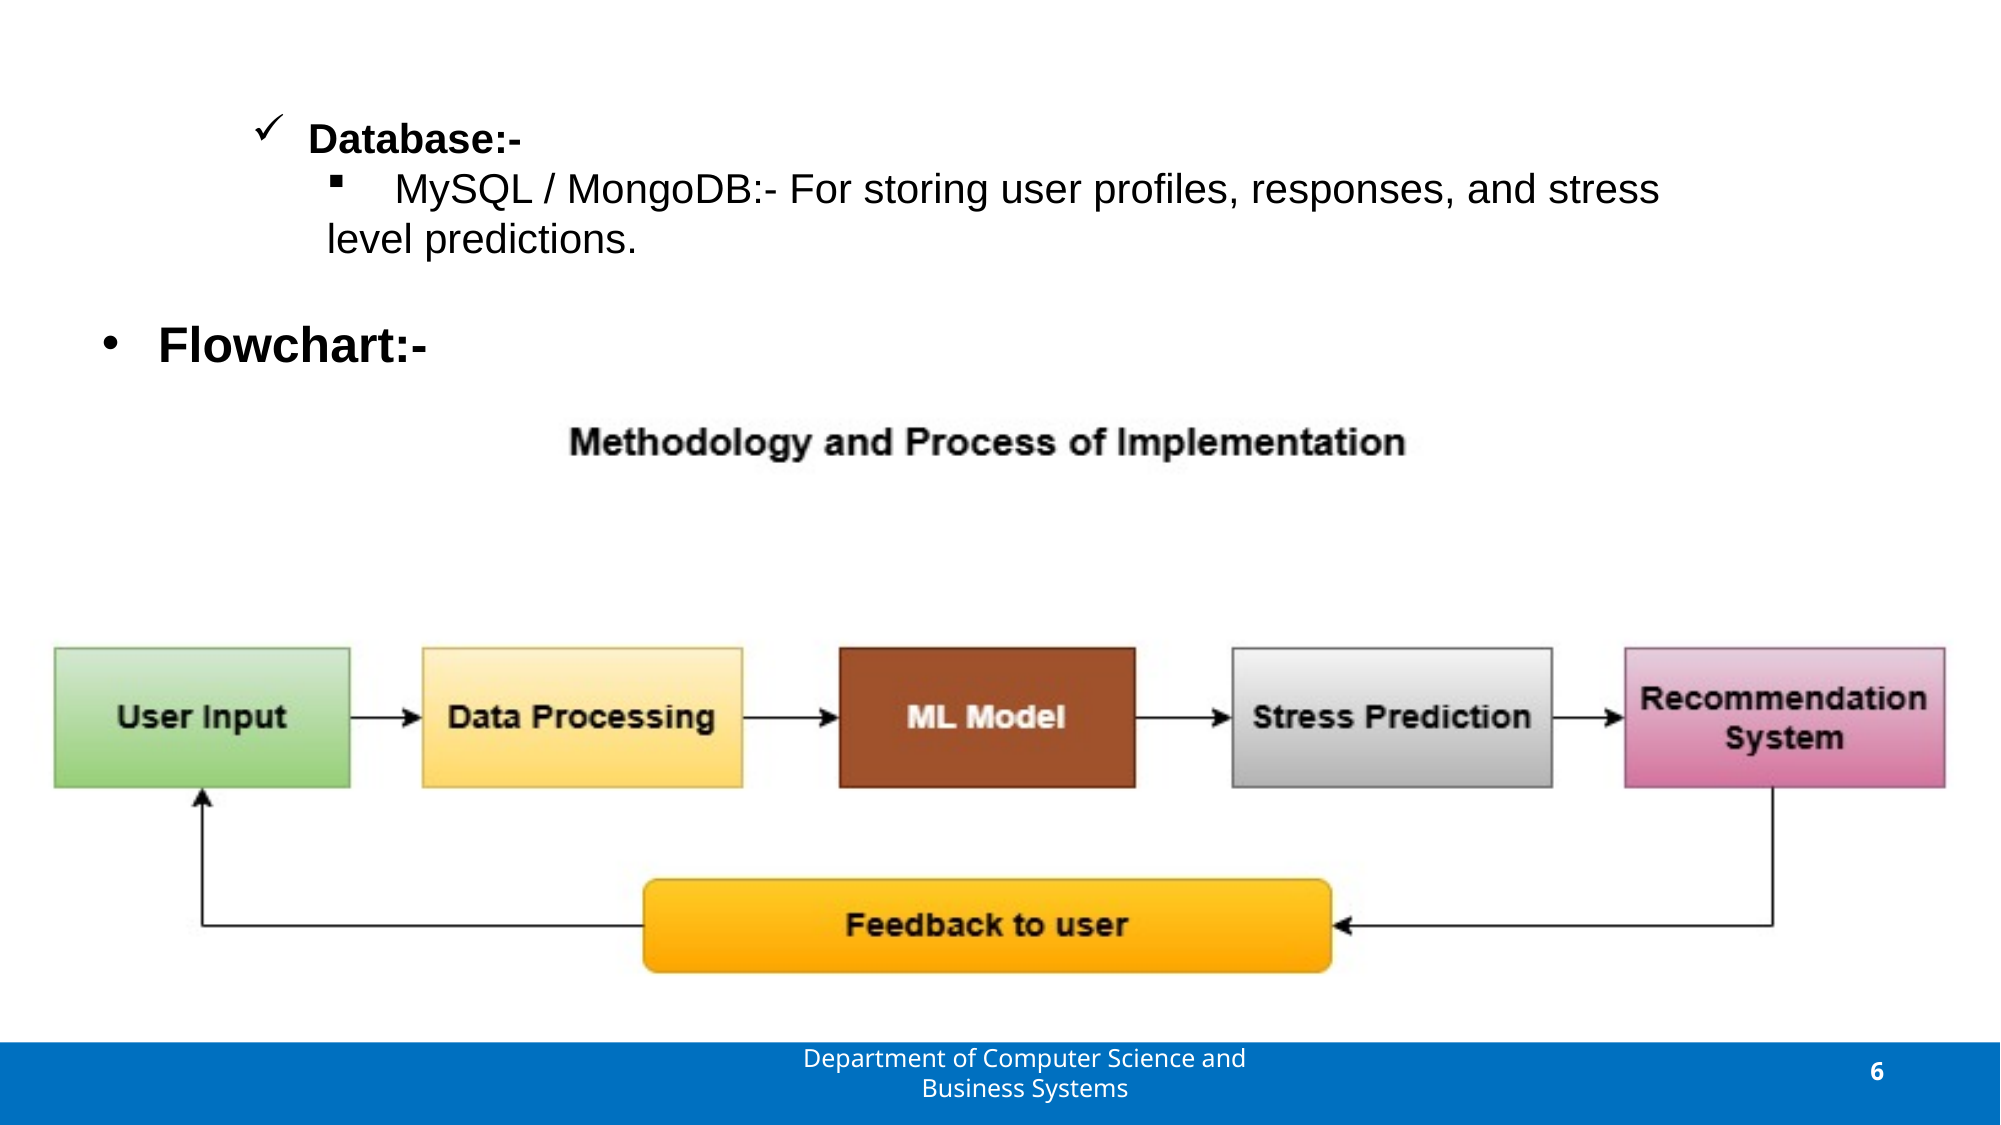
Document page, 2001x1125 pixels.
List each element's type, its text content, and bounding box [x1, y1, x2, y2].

text_box Database:- MySQL / MongoDB:- For storing user profiles, responses, and stress level predictions. Flowchart:- [87, 104, 1923, 380]
picture [30, 381, 1972, 997]
text_box [0, 1042, 2000, 1125]
text_box 6 [1433, 1042, 1900, 1103]
footer Department of Computer Science and Business Systems [762, 1042, 1289, 1103]
